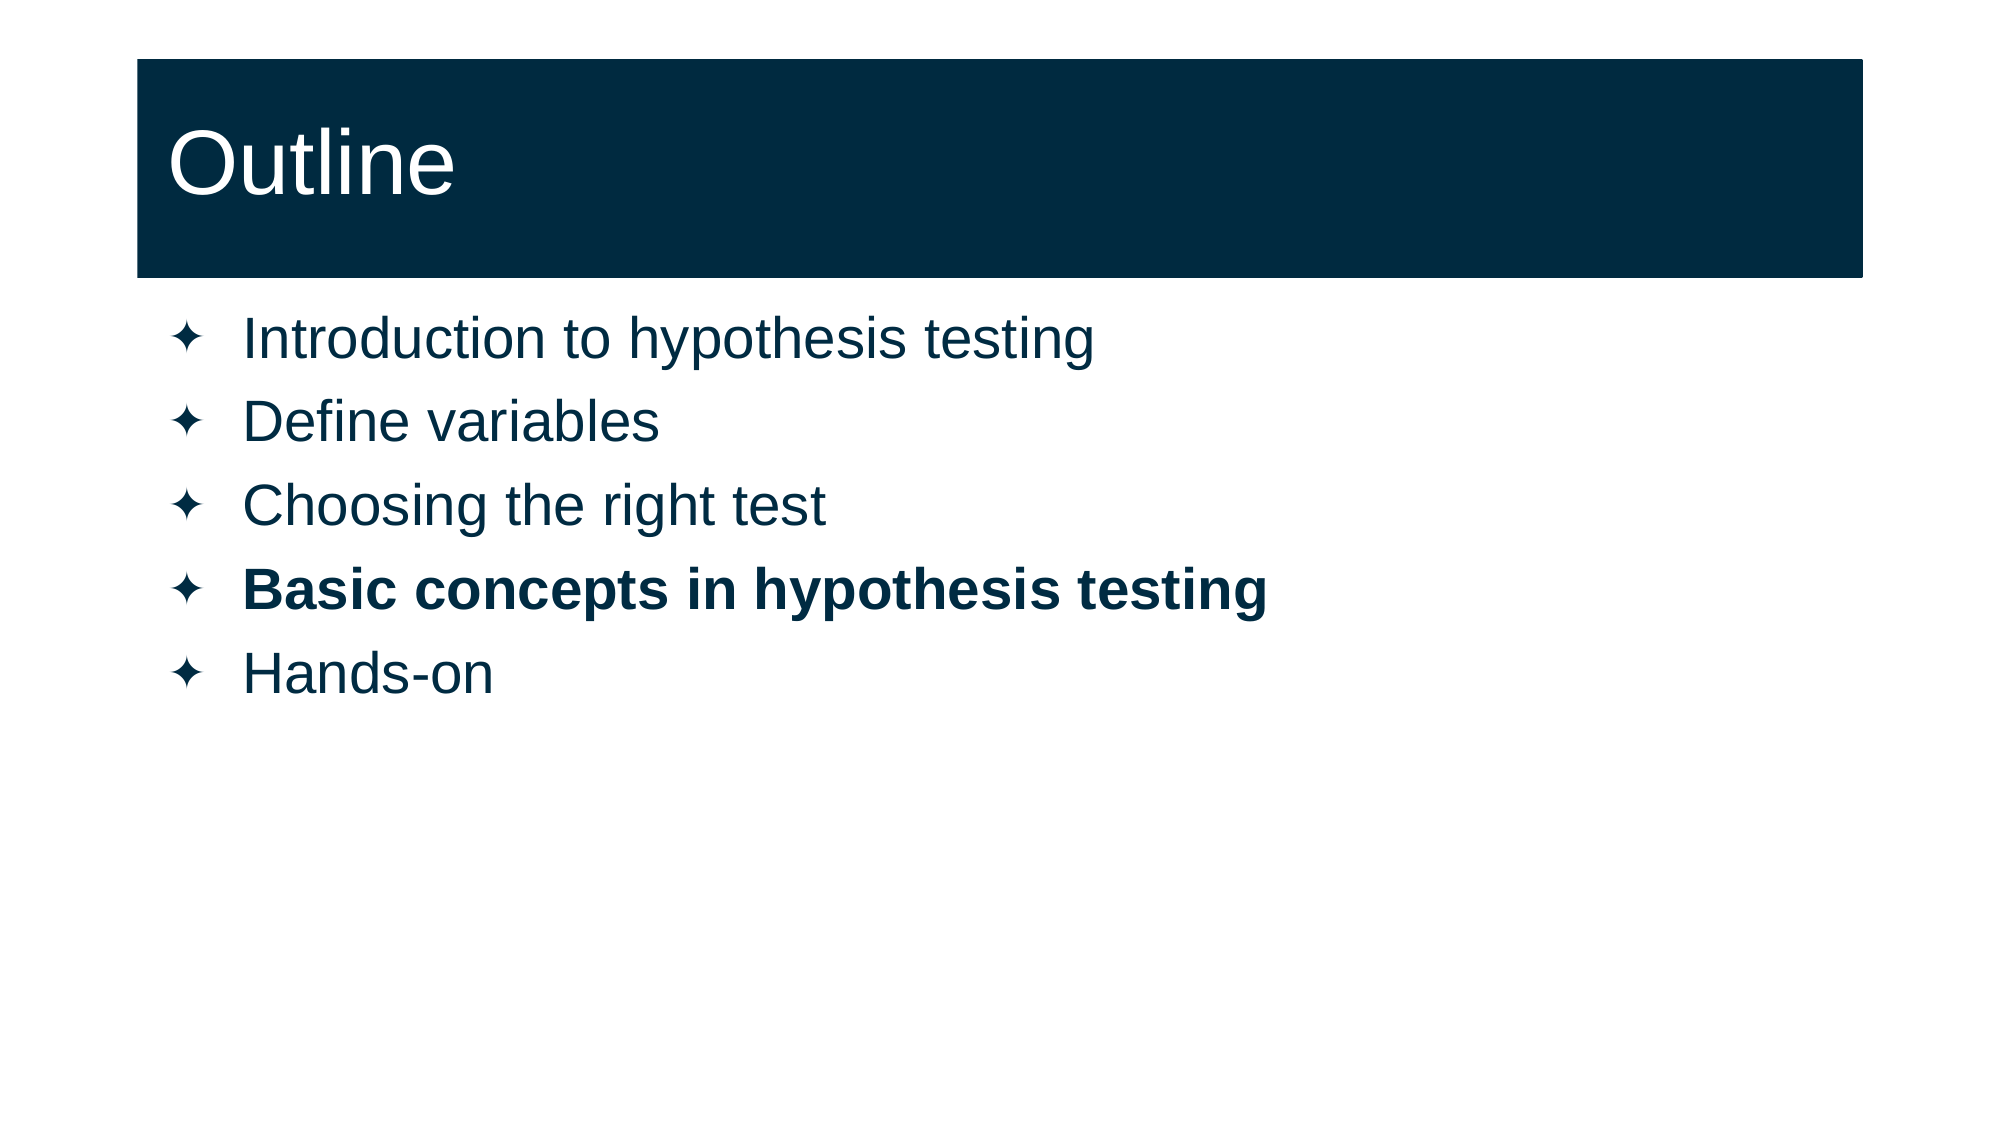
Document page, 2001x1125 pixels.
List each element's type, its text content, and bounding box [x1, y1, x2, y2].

list Introduction to hypothesis testing Define variables Choosing the right test Basic concepts in hypothesis testing Hands-on [137, 307, 1863, 710]
title Outline [137, 59, 1863, 278]
